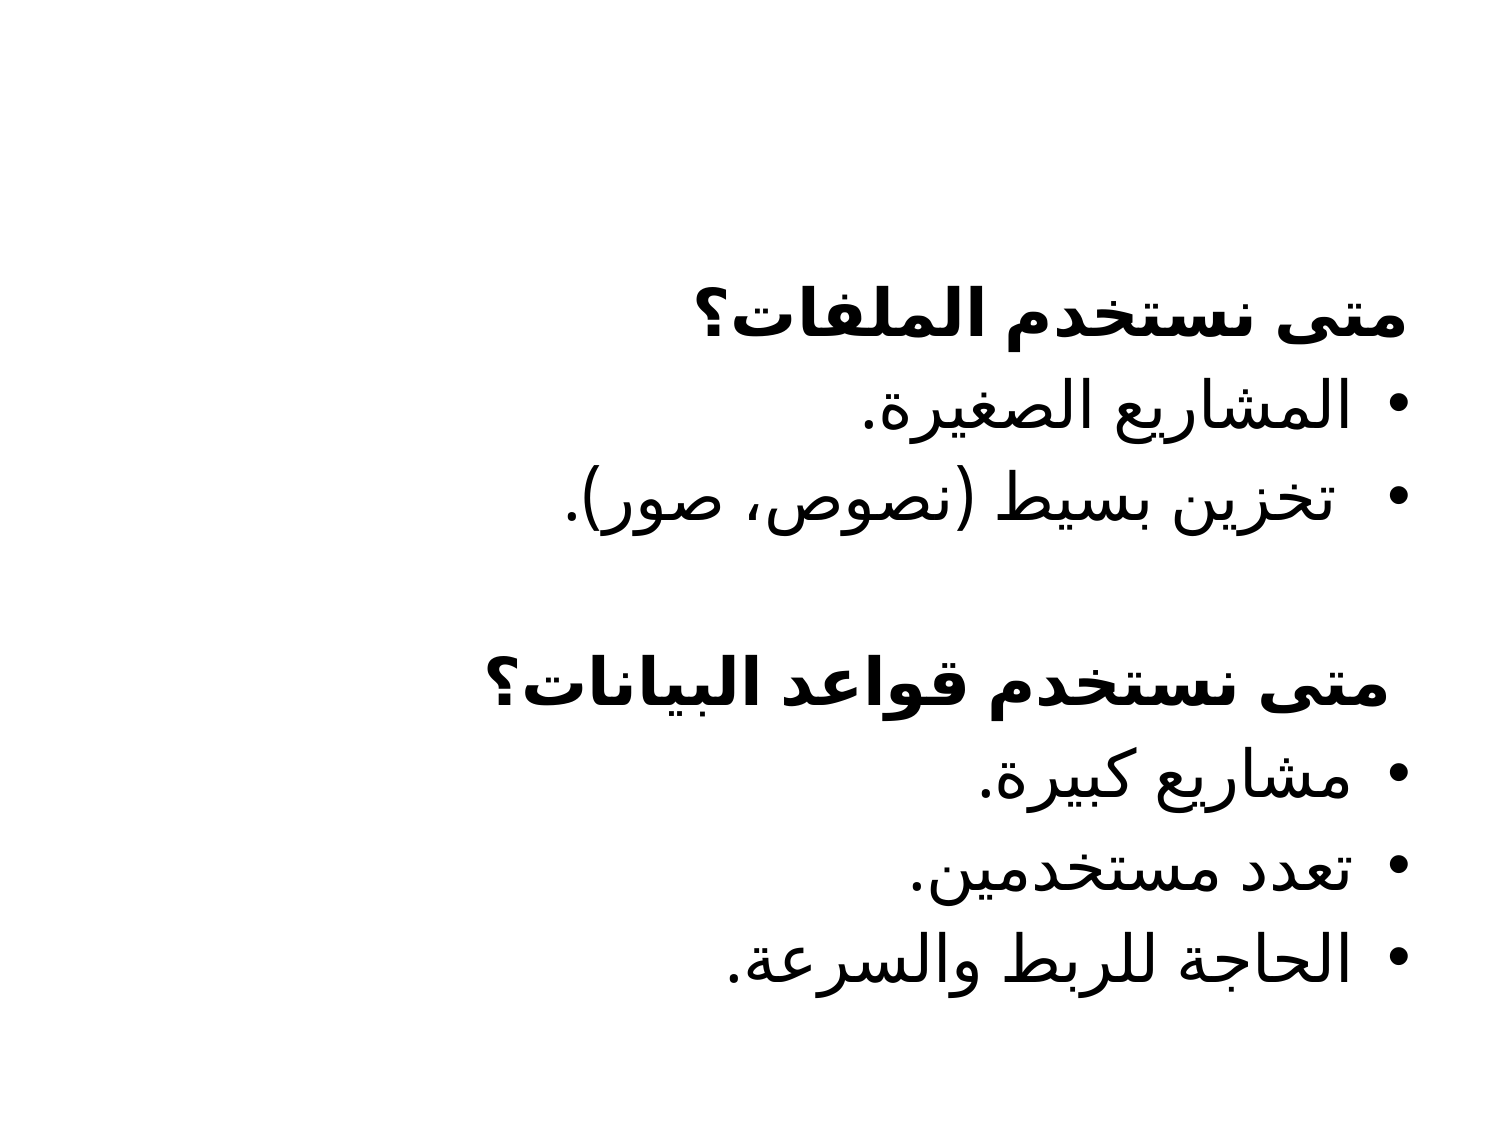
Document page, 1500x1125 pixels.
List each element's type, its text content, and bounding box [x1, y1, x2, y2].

list متى نستخدم الملفات؟ المشاريع الصغيرة. تخزين بسيط (نصوص، صور). متى نستخدم قواعد البيانات؟ مشاريع كبيرة. تعدد مستخدمين. الحاجة للربط والسرعة. [75, 262, 1425, 1005]
